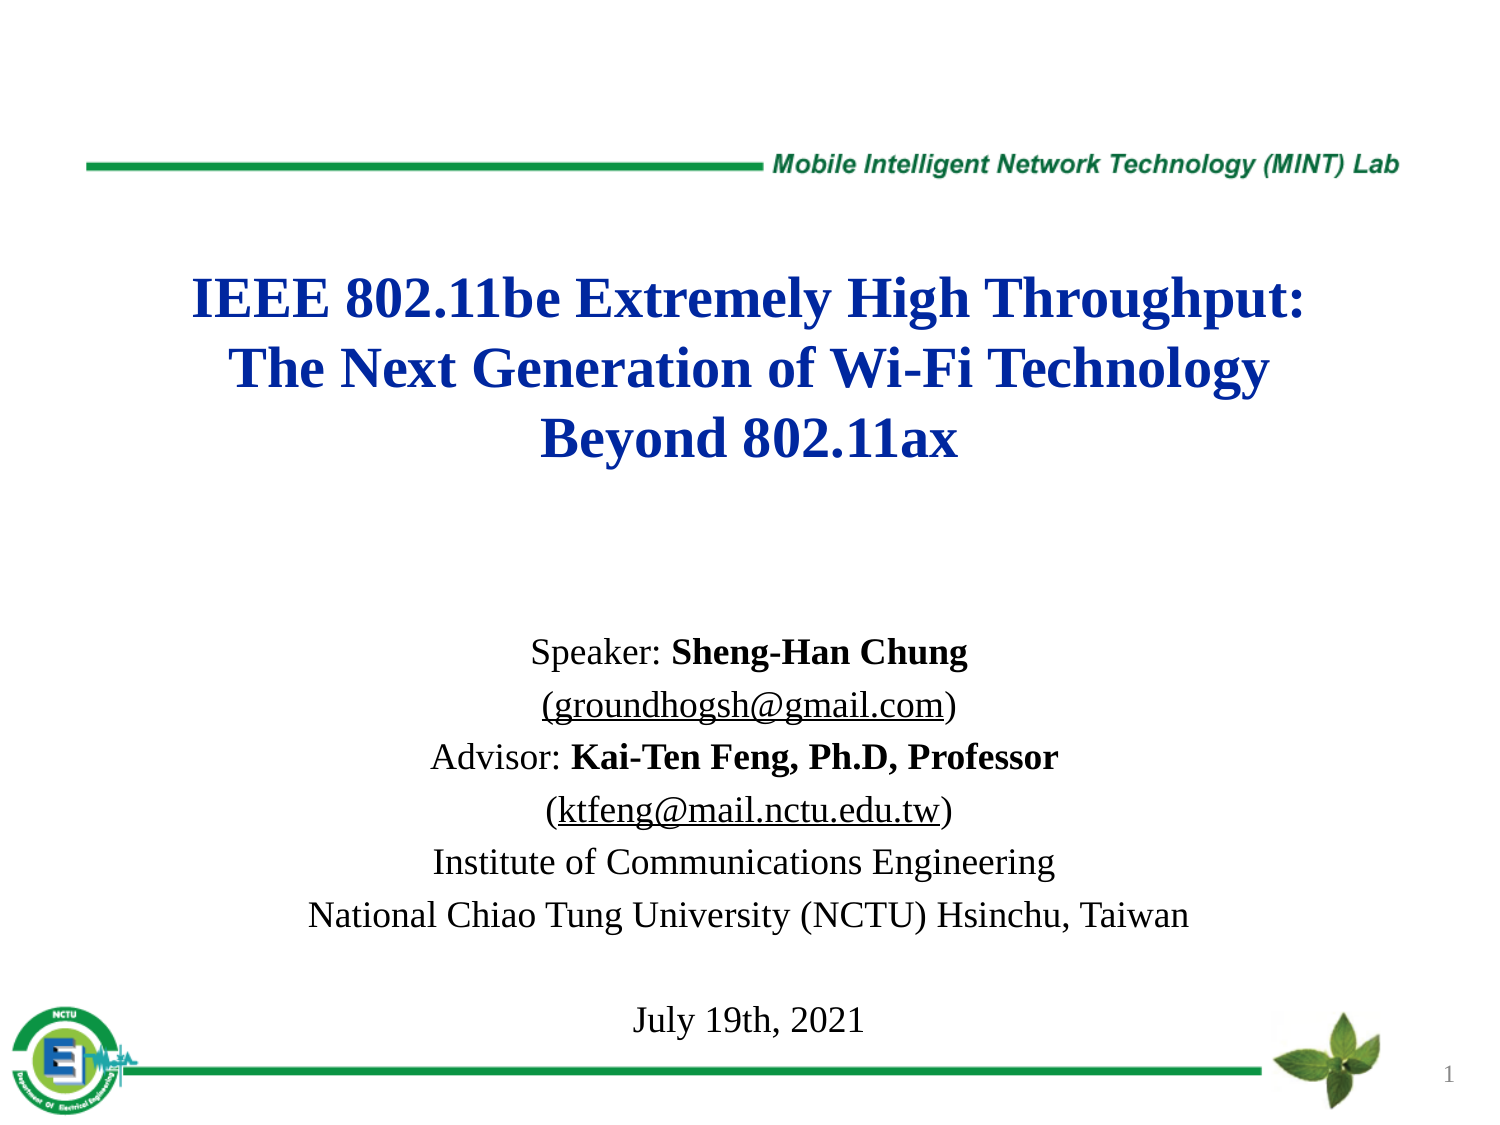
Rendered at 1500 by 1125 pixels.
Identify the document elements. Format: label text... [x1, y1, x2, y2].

slide_number ‹#› [1074, 1042, 1471, 1103]
subtitle Speaker: Sheng-Han Chung (groundhogsh@gmail.com) Advisor: Kai-Ten Feng, Ph.D, Professor (ktfeng@mail.nctu.edu.tw) Institute of Communications Engineering National Chiao Tung University (NCTU) Hsinchu, Taiwan July 19th, 2021 [112, 432, 1387, 1047]
picture [0, 485, 1500, 1125]
title IEEE 802.11be Extremely High Throughput: The Next Generation of Wi-Fi Technology Beyond 802.11ax [0, 243, 1500, 485]
picture [0, 0, 1500, 243]
